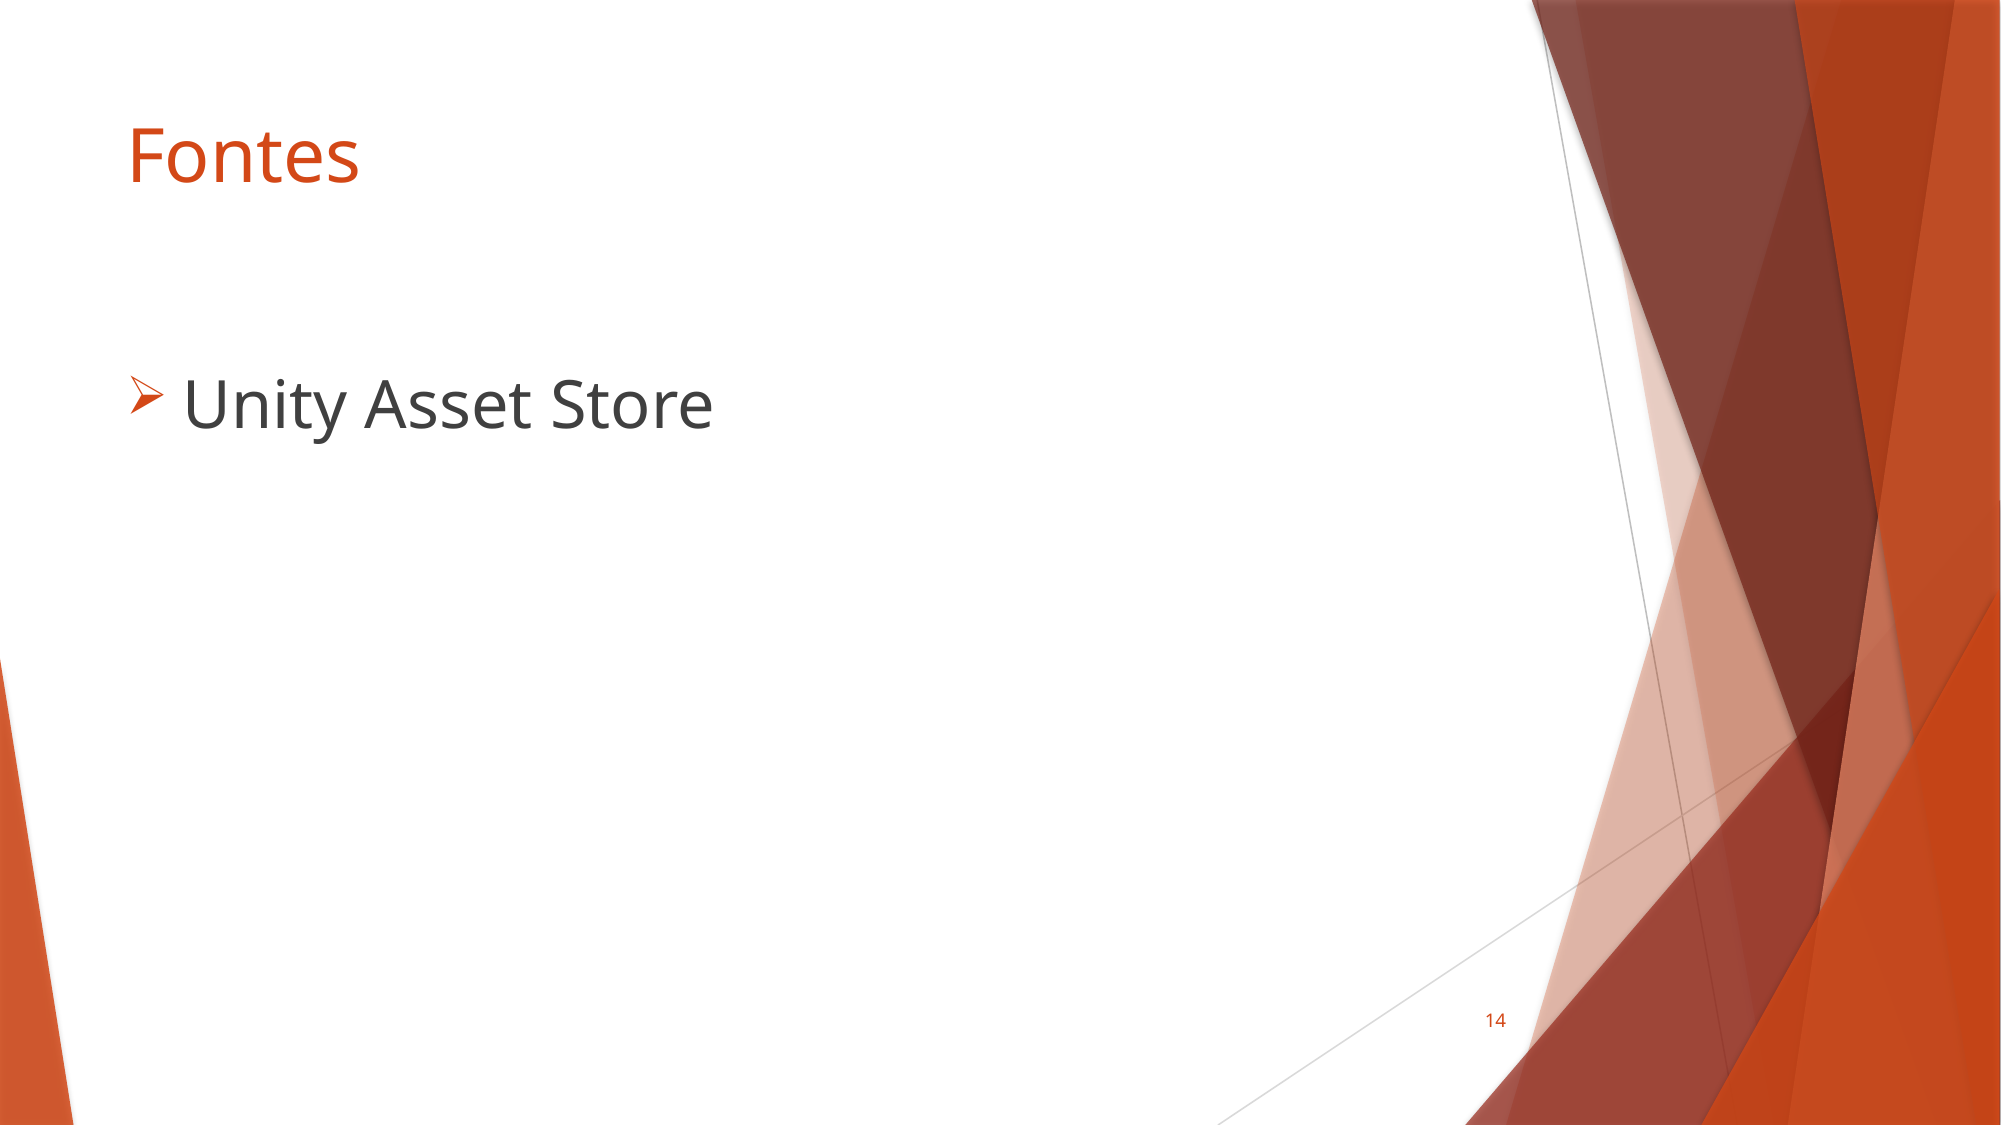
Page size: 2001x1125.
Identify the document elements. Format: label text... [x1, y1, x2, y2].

list Unity Asset Store [111, 354, 1522, 992]
slide_number 14 [1409, 991, 1522, 1051]
title Fontes [111, 99, 1522, 317]
